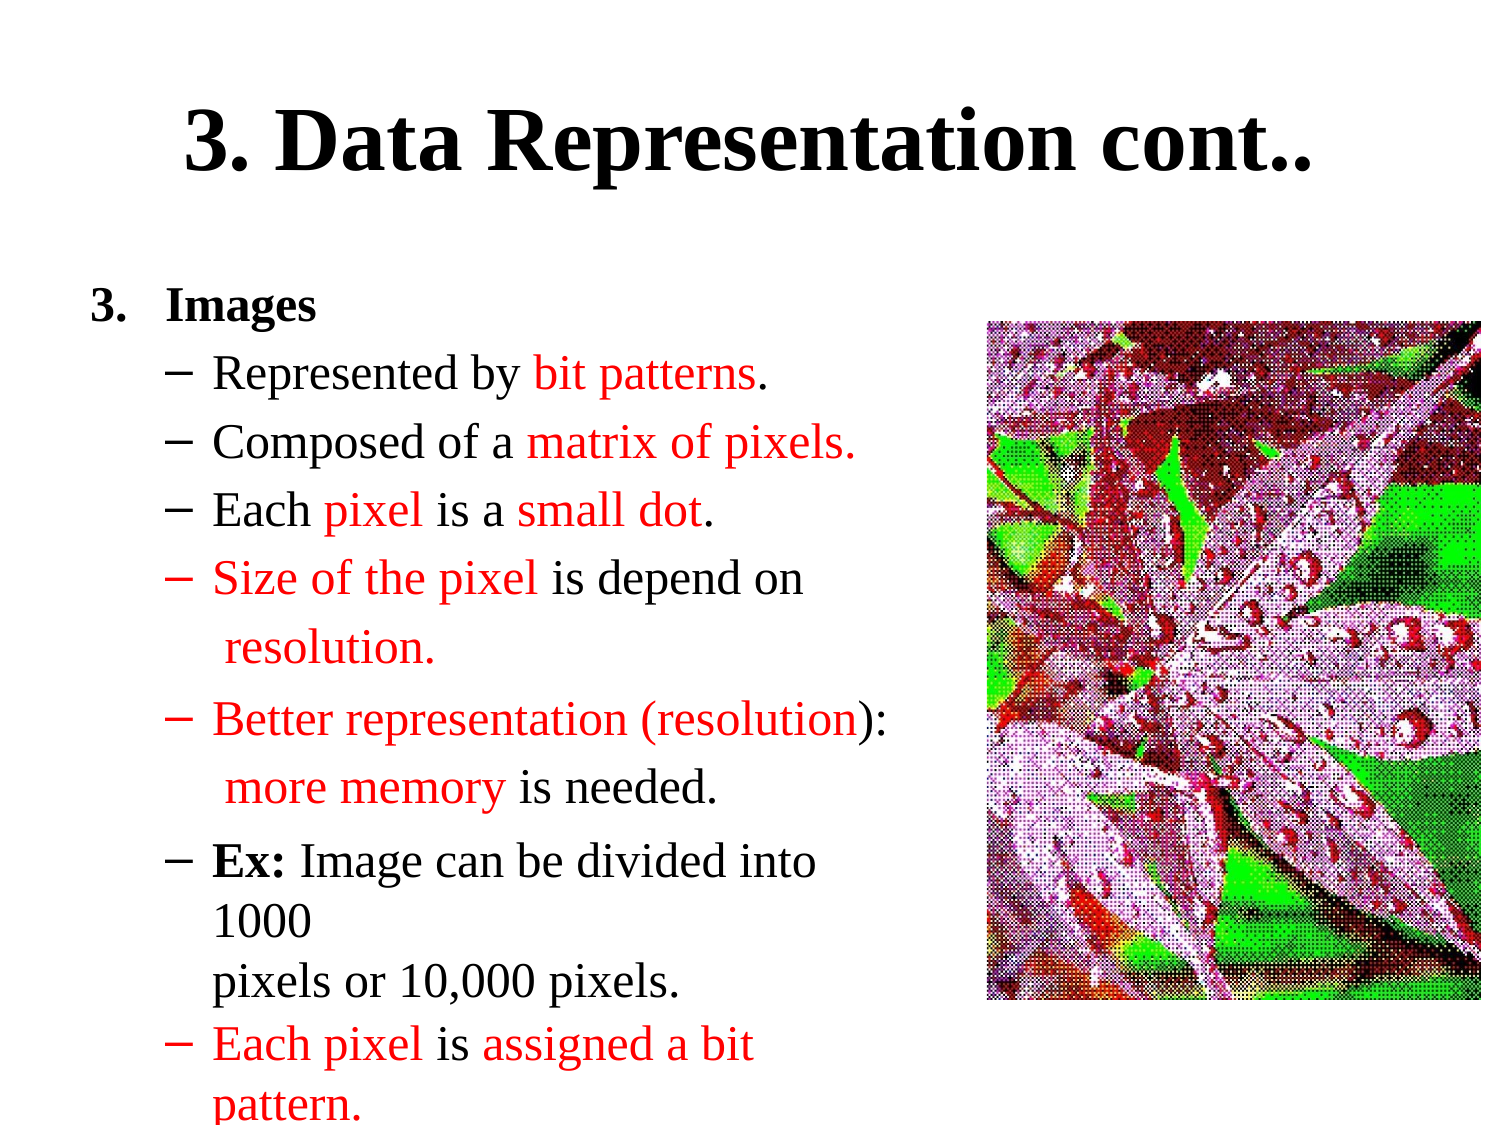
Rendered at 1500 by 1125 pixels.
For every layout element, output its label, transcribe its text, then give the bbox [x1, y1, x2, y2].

text_box Images Represented by bit patterns. Composed of a matrix of pixels. Each pixel is a small dot. Size of the pixel is depend on resolution. Better representation (resolution): more memory is needed. Ex: Image can be divided into 1000 pixels or 10,000 pixels. Each pixel is assigned a bit pattern. [87, 261, 933, 1125]
title 3. Data Representation cont.. [181, 76, 1318, 267]
text_box [986, 321, 1481, 1000]
